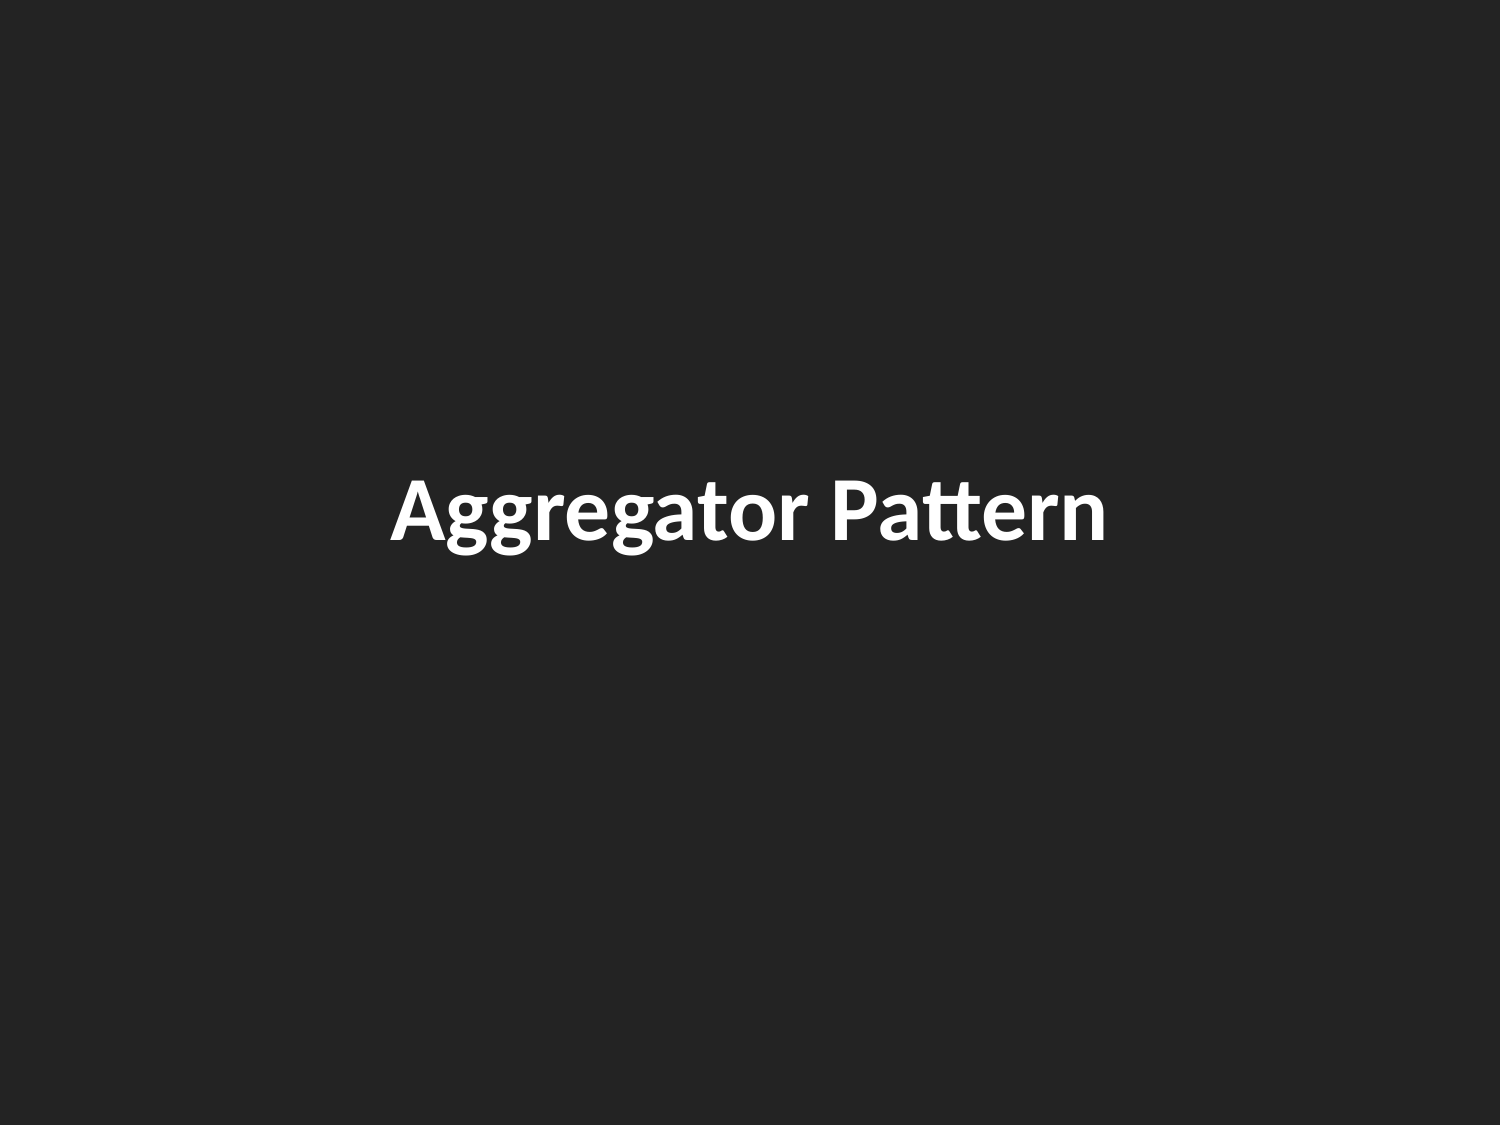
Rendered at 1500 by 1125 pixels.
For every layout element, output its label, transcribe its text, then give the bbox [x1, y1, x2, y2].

title Aggregator Pattern [75, 410, 1425, 598]
